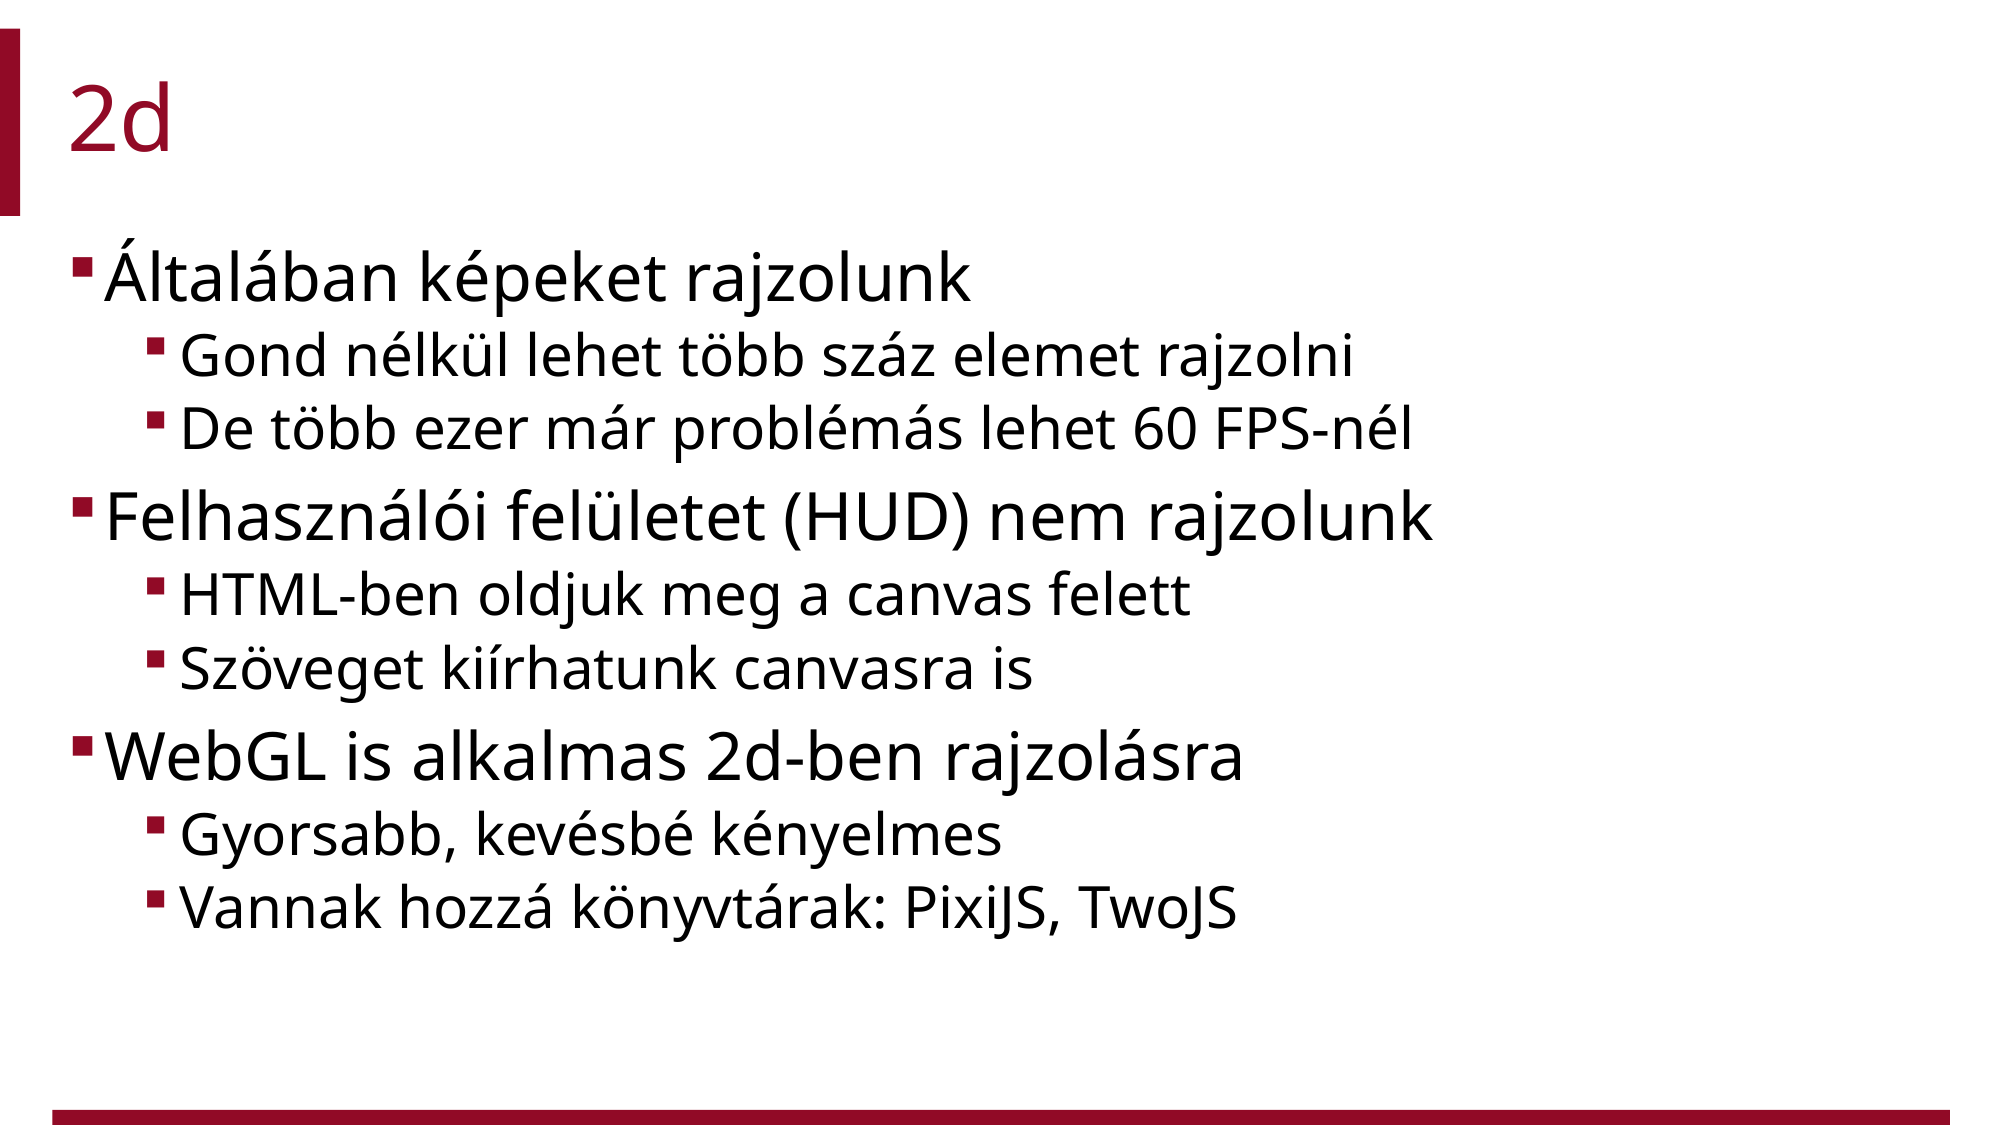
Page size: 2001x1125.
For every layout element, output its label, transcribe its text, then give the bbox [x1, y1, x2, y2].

list Általában képeket rajzolunk Gond nélkül lehet több száz elemet rajzolni De több ezer már problémás lehet 60 FPS-nél Felhasználói felületet (HUD) nem rajzolunk HTML-ben oldjuk meg a canvas felett Szöveget kiírhatunk canvasra is WebGL is alkalmas 2d-ben rajzolásra Gyorsabb, kevésbé kényelmes Vannak hozzá könyvtárak: PixiJS, TwoJS [52, 236, 1950, 1079]
title 2d [52, 28, 1950, 216]
